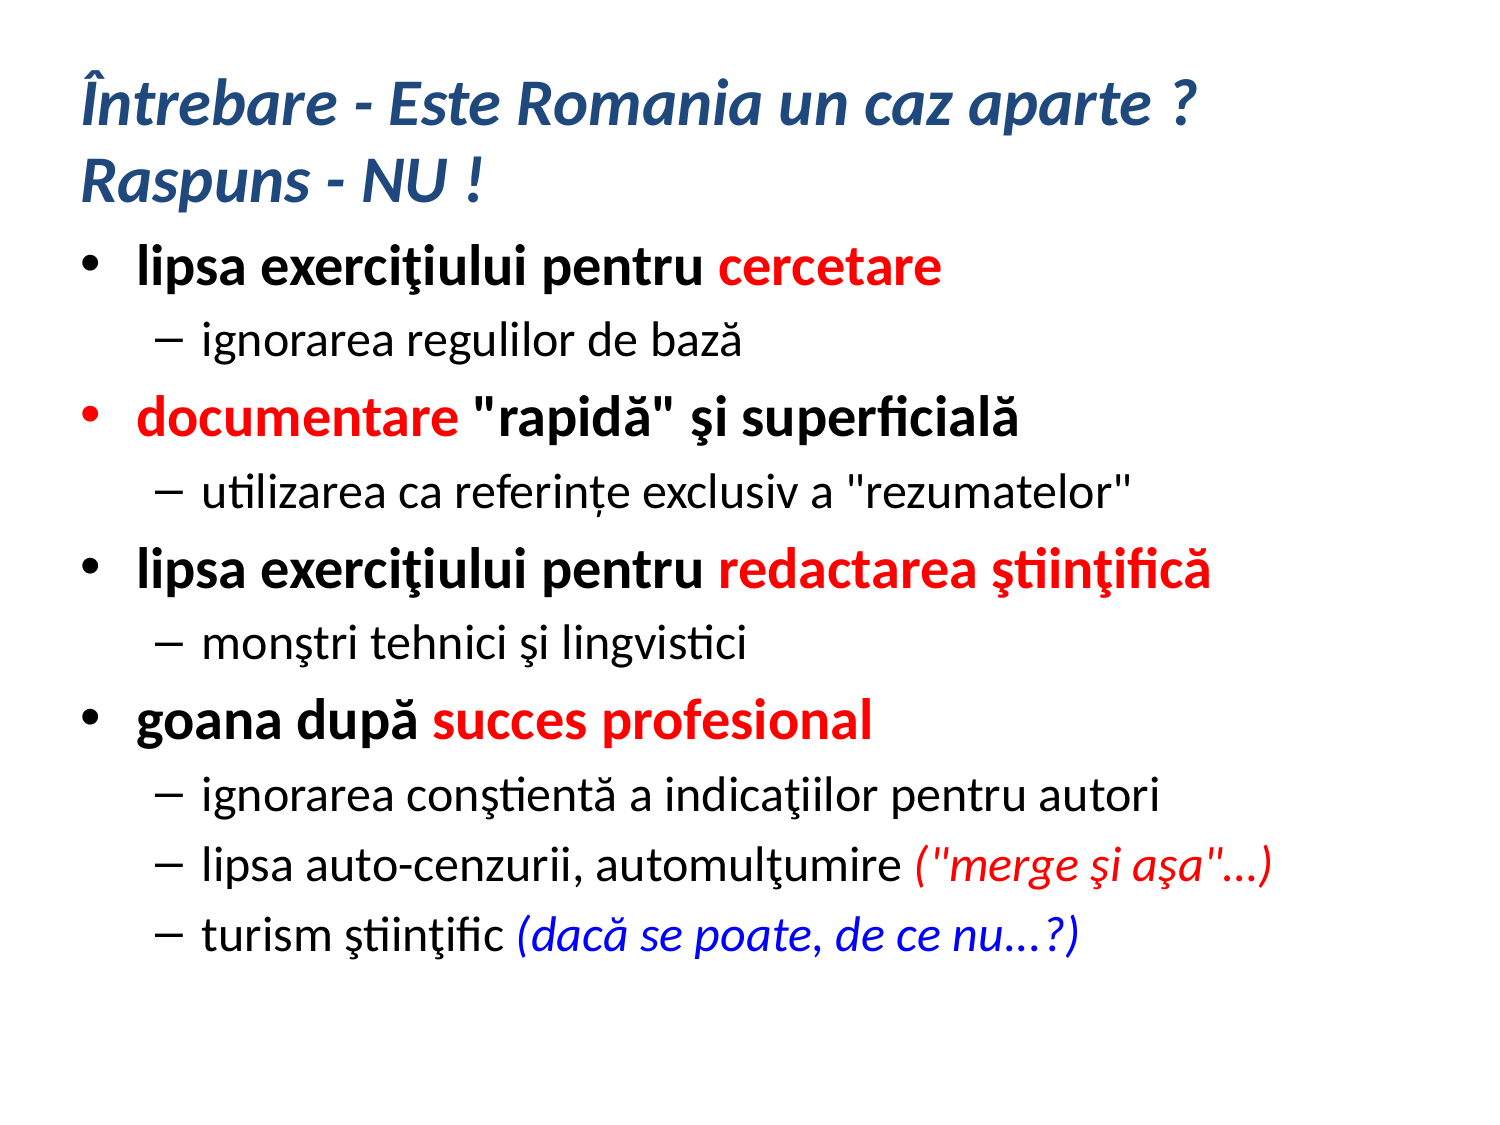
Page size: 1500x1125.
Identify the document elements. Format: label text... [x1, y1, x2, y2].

list Întrebare - Este Romania un caz aparte ? Raspuns - NU ! lipsa exerciţiului pentru cercetare ignorarea regulilor de bază documentare "rapidă" şi superficială utilizarea ca referinţe exclusiv a "rezumatelor" lipsa exerciţiului pentru redactarea ştiinţifică monştri tehnici şi lingvistici goana după succes profesional ignorarea conştientă a indicaţiilor pentru autori lipsa auto-cenzurii, automulţumire ("merge şi aşa"…) turism ştiinţific (dacă se poate, de ce nu...?) [64, 66, 1425, 1005]
